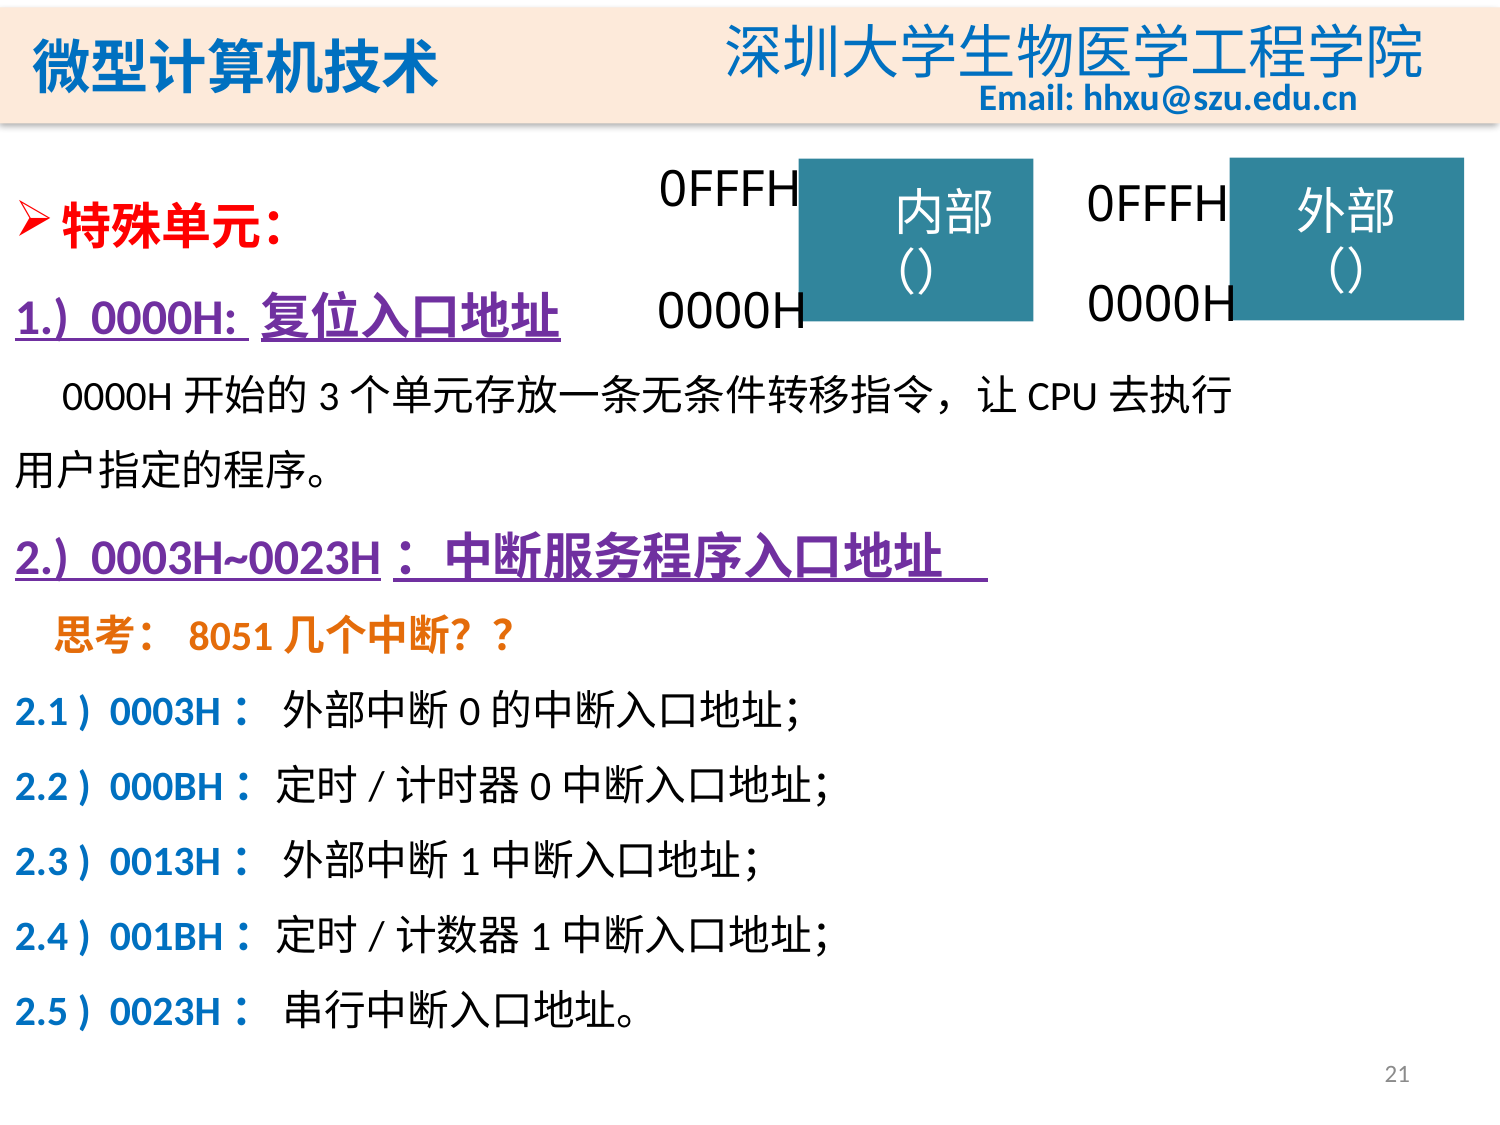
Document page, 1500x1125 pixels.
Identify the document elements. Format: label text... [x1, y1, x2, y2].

text_box 0000H [642, 270, 823, 346]
text_box 0FFFH [643, 148, 817, 224]
slide_number 21 [1074, 1042, 1425, 1103]
text_box 0000H [1072, 263, 1253, 339]
text_box 0FFFH [1071, 164, 1246, 240]
text_box 特殊单元： 1.) 0000H: 复位入口地址 0000H开始的3个单元存放一条无条件转移指令，让CPU去执行用户指定的程序。 2.) 0003H~0023H：中断服务程序入口地址 思考：8051几个中断？？ 2.1 ) 0003H： 外部中断0的中断入口地址； 2.2 ) 000BH：定时/计时器0中断入口地址； 2.3 ) 0013H： 外部中断1中断入口地址； 2.4 ) 001BH：定时/计数器1中断入口地址； 2.5 ) 0023H： 串行中断入口地址。 [0, 186, 1264, 1042]
